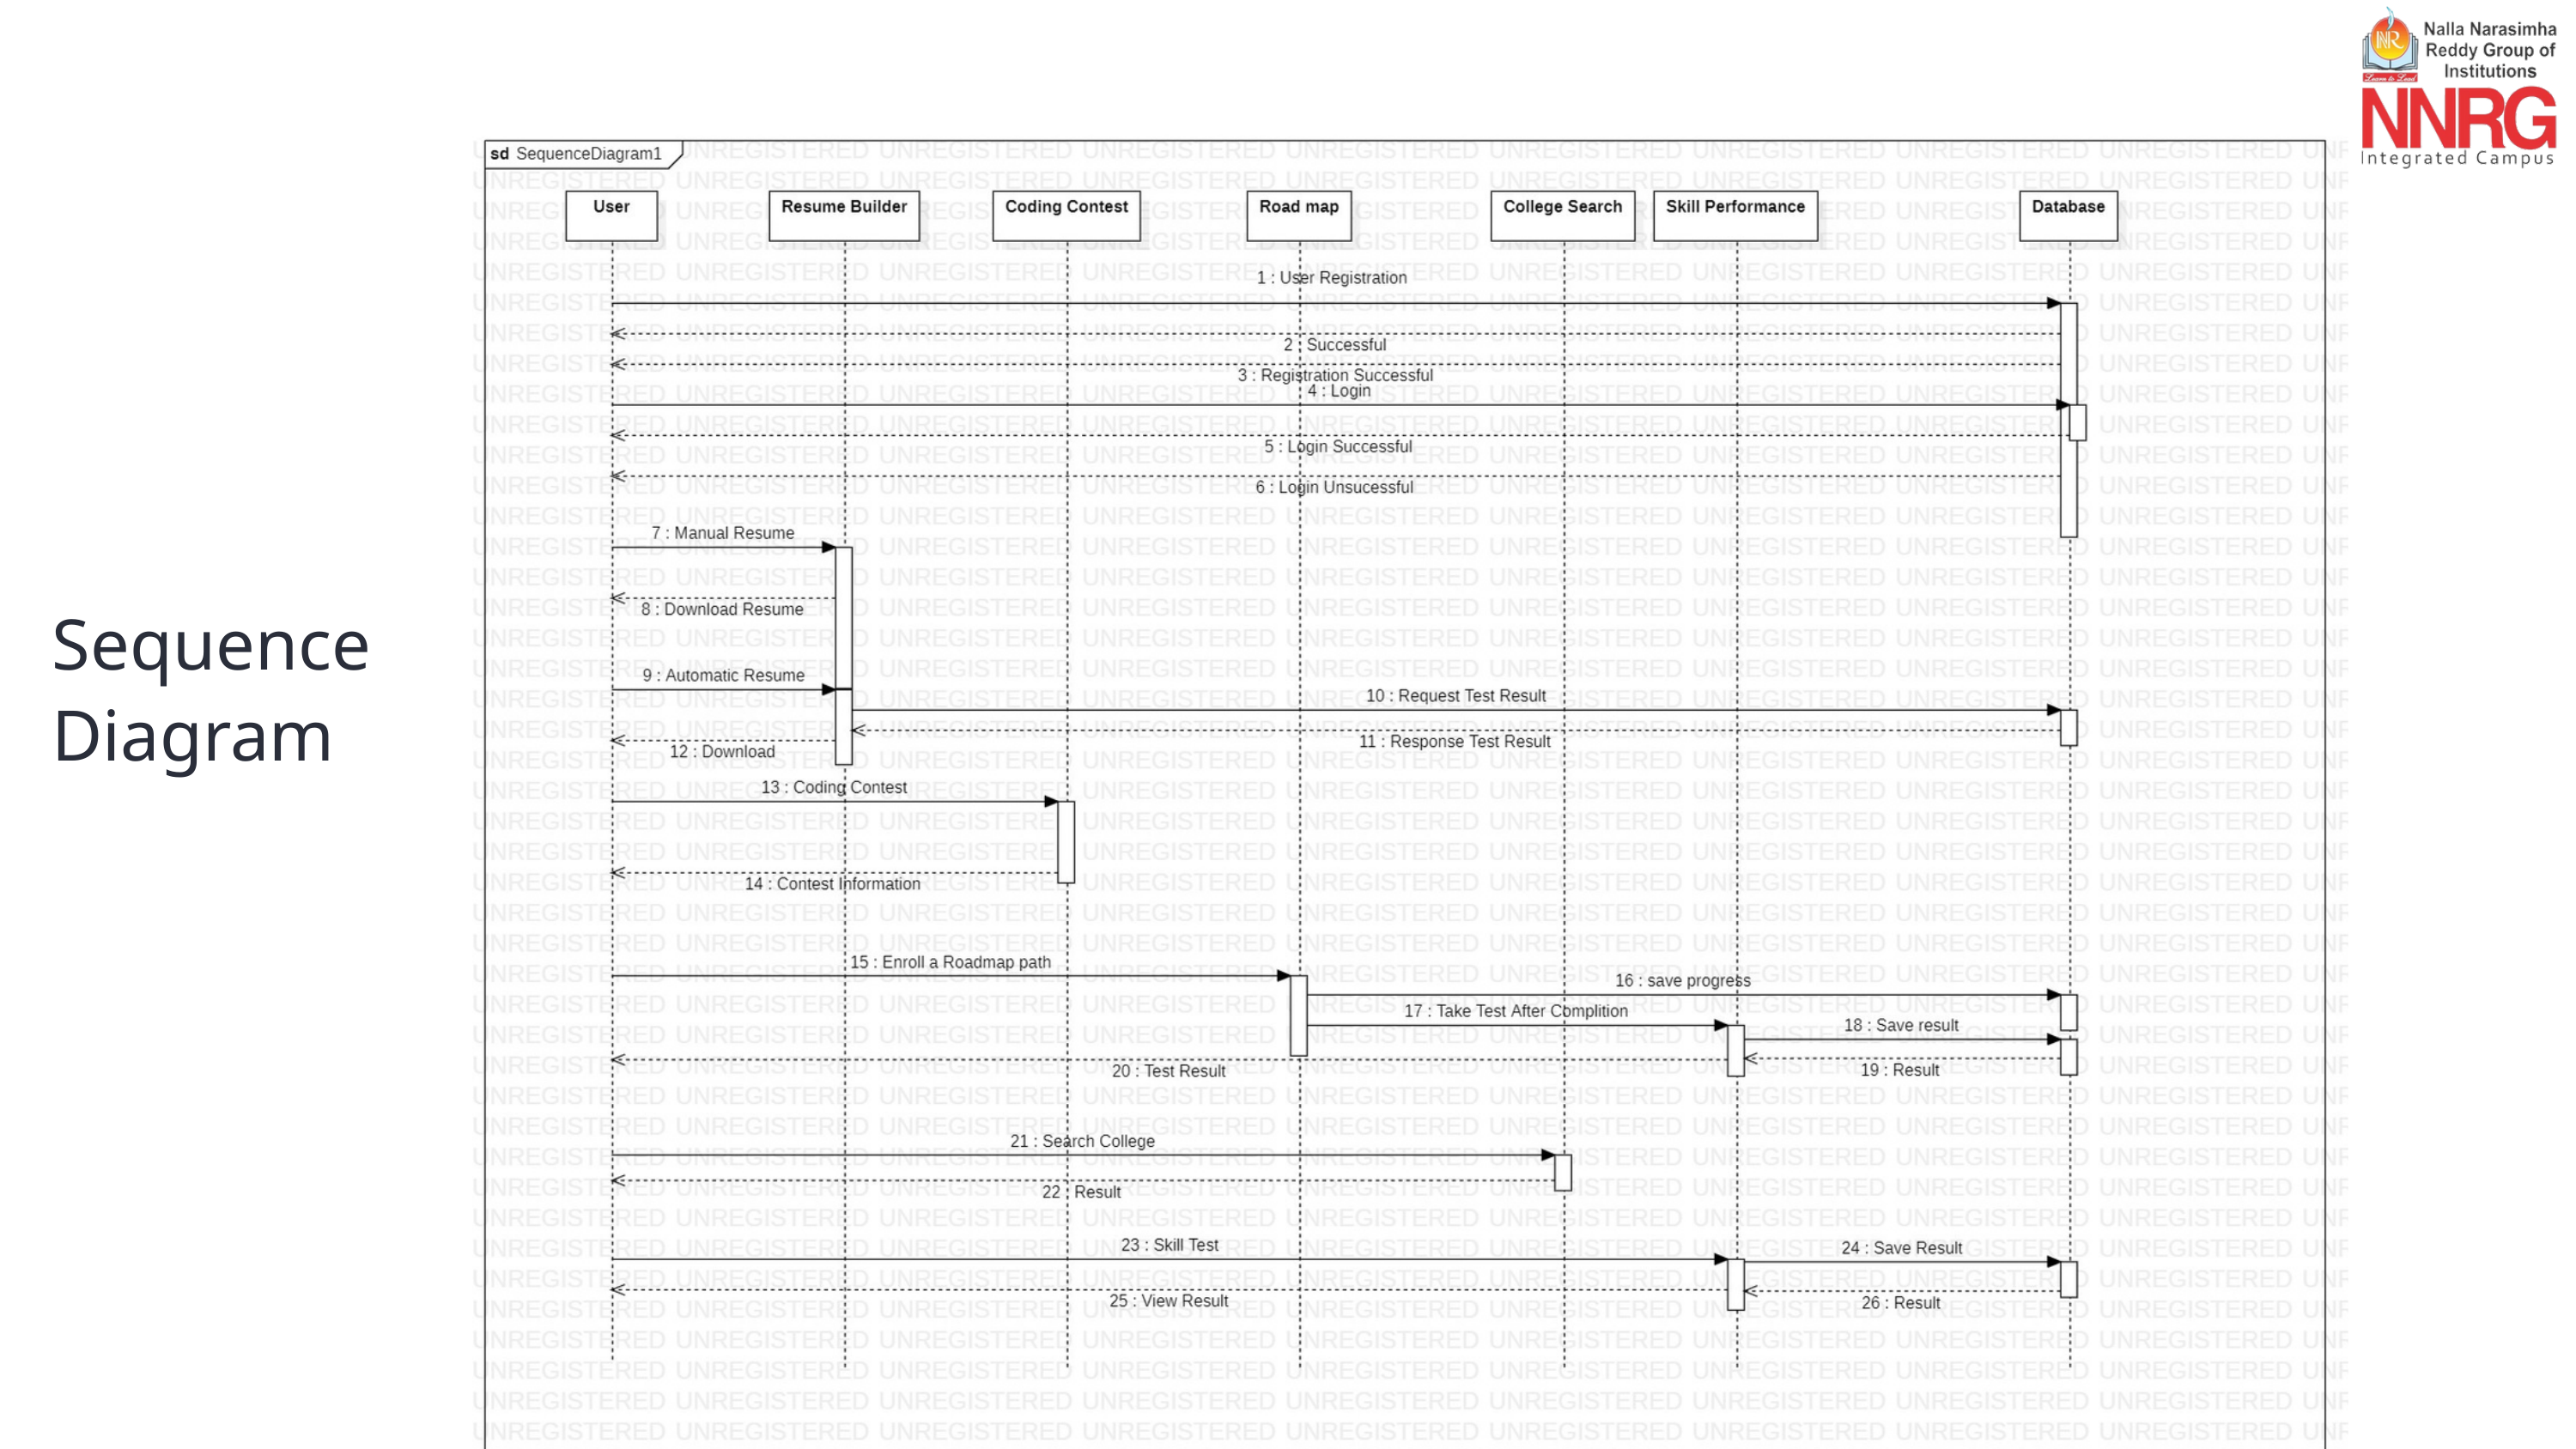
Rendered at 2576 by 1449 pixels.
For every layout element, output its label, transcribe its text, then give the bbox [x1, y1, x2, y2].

text_box [2361, 6, 2569, 170]
text_box [472, 129, 2348, 1449]
text_box Sequence Diagram [52, 593, 459, 775]
